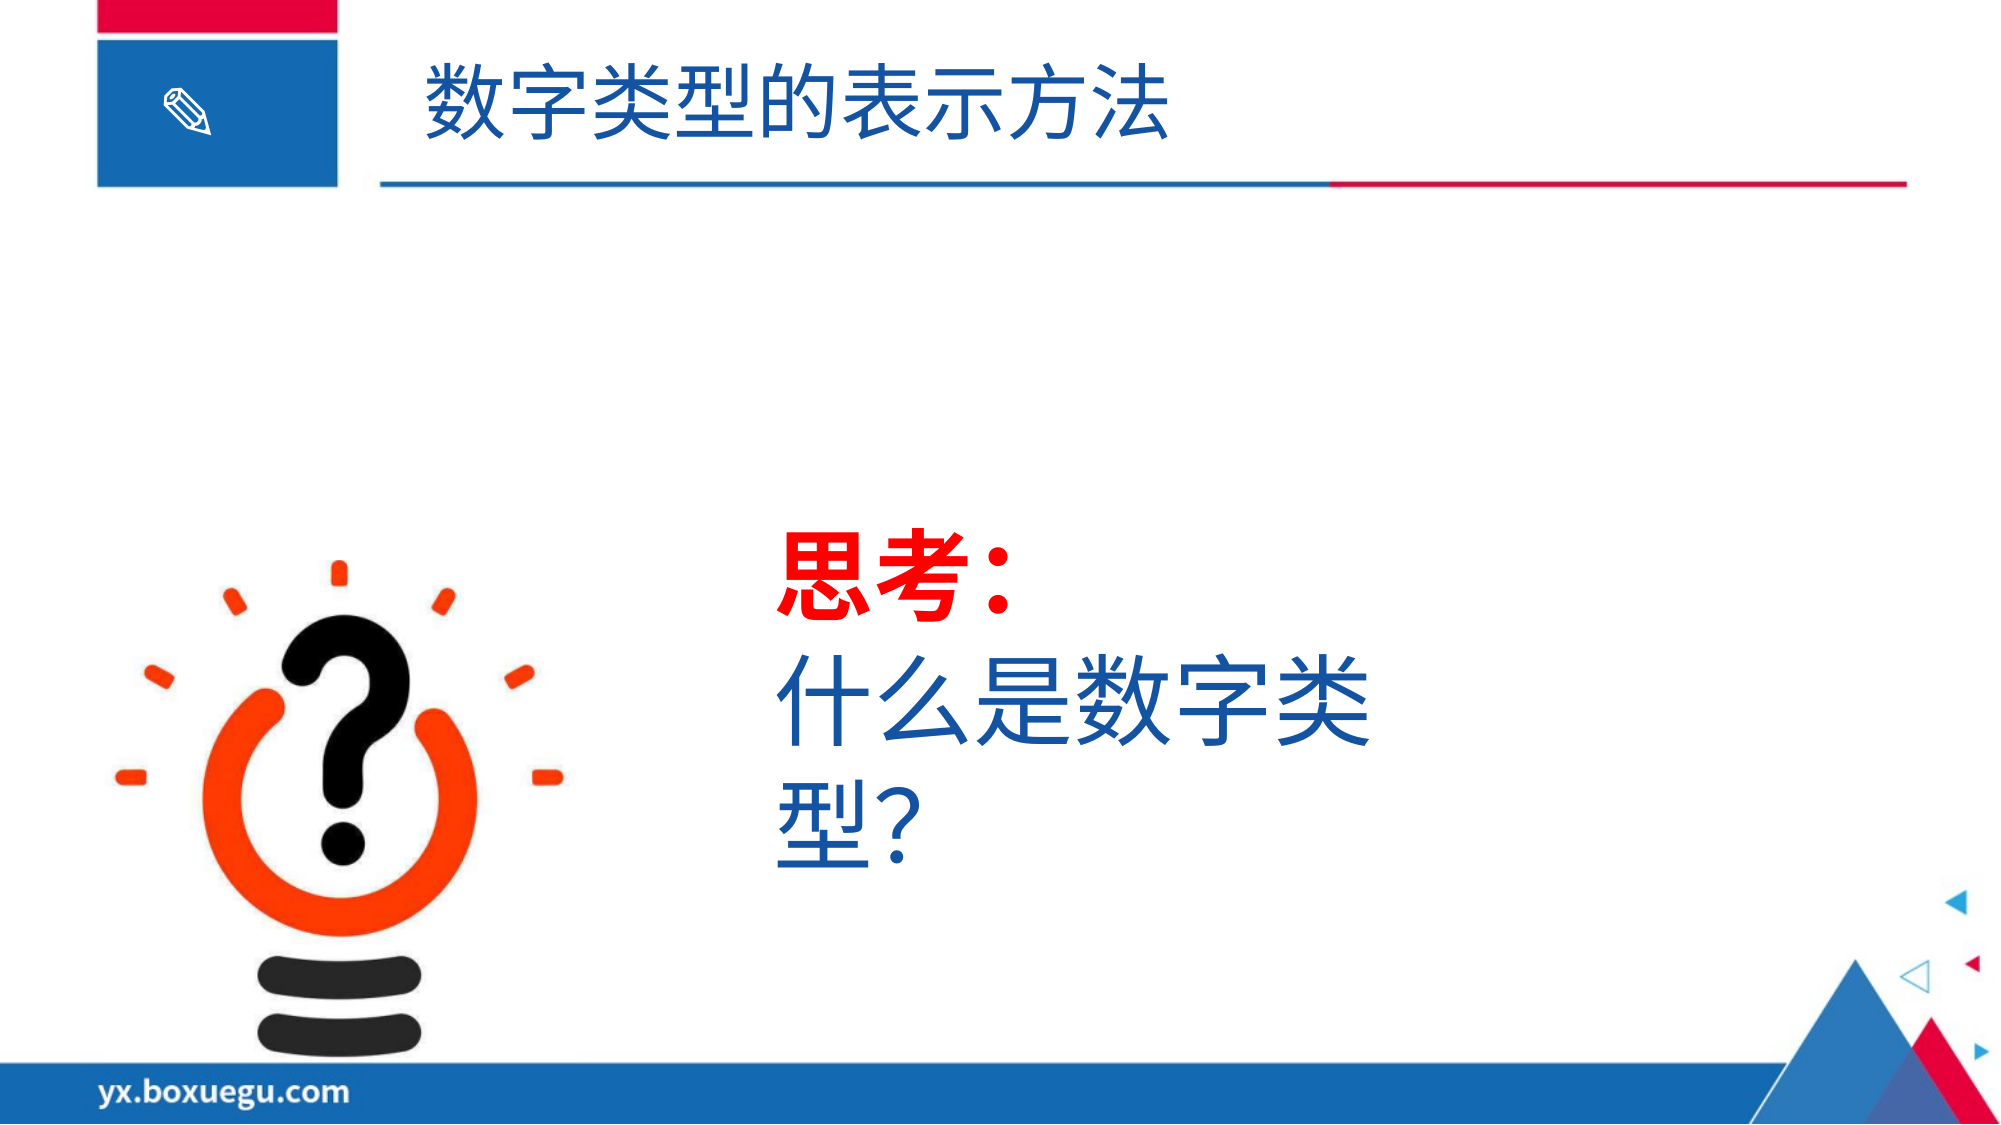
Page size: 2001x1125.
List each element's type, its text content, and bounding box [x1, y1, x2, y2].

text_box 数字类型的表示方法 [409, 43, 1292, 158]
picture [0, 0, 2000, 1124]
text_box 思考： 什么是数字类型？ [758, 445, 1579, 891]
